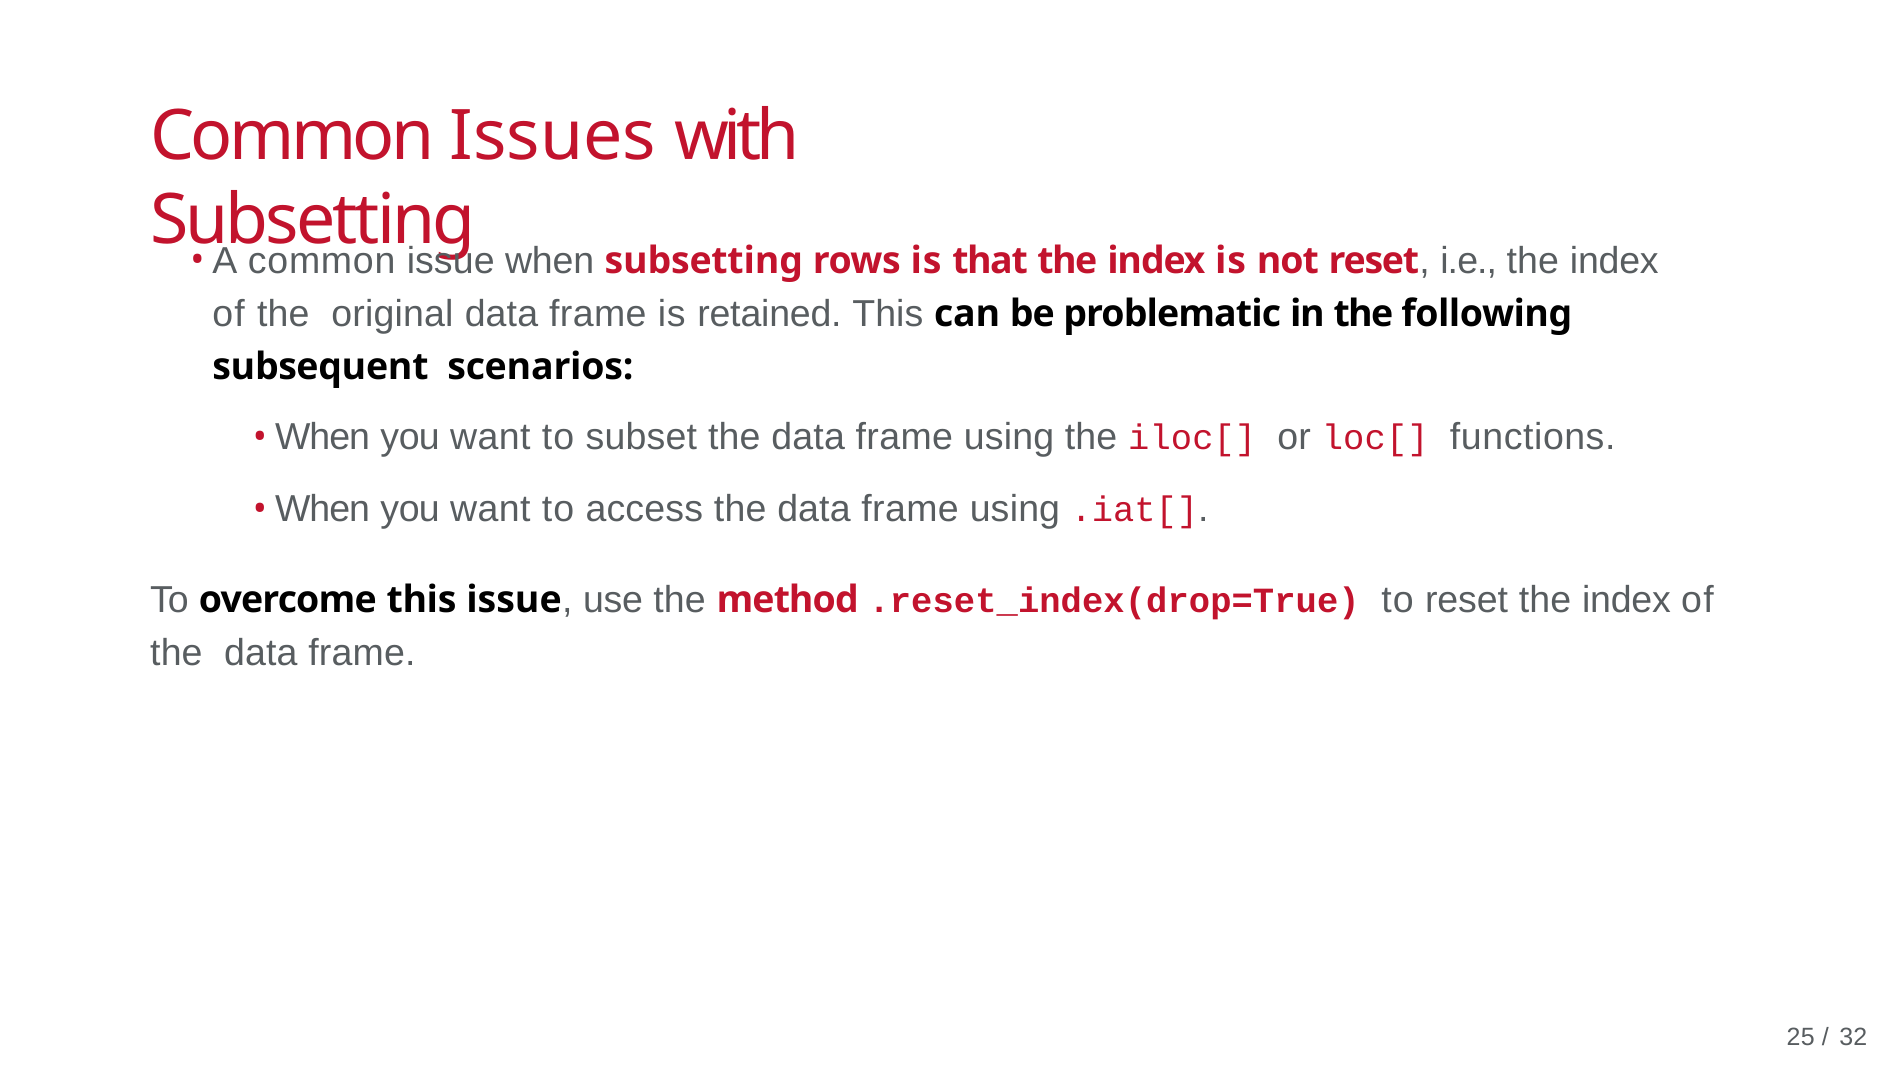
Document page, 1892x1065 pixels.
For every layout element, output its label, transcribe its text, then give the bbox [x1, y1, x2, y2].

text_box A common issue when subsetting rows is that the index is not reset, i.e., the index of the original data frame is retained. This can be problematic in the following subsequent scenarios: When you want to subset the data frame using the iloc[] or loc[] functions. When you want to access the data frame using .iat[]. To overcome this issue, use the method .reset_index(drop=True) to reset the index of the data frame. [147, 225, 1722, 673]
slide_number 26 / 32 [1780, 1020, 1868, 1065]
title Common Issues with Subsetting [147, 86, 1045, 225]
